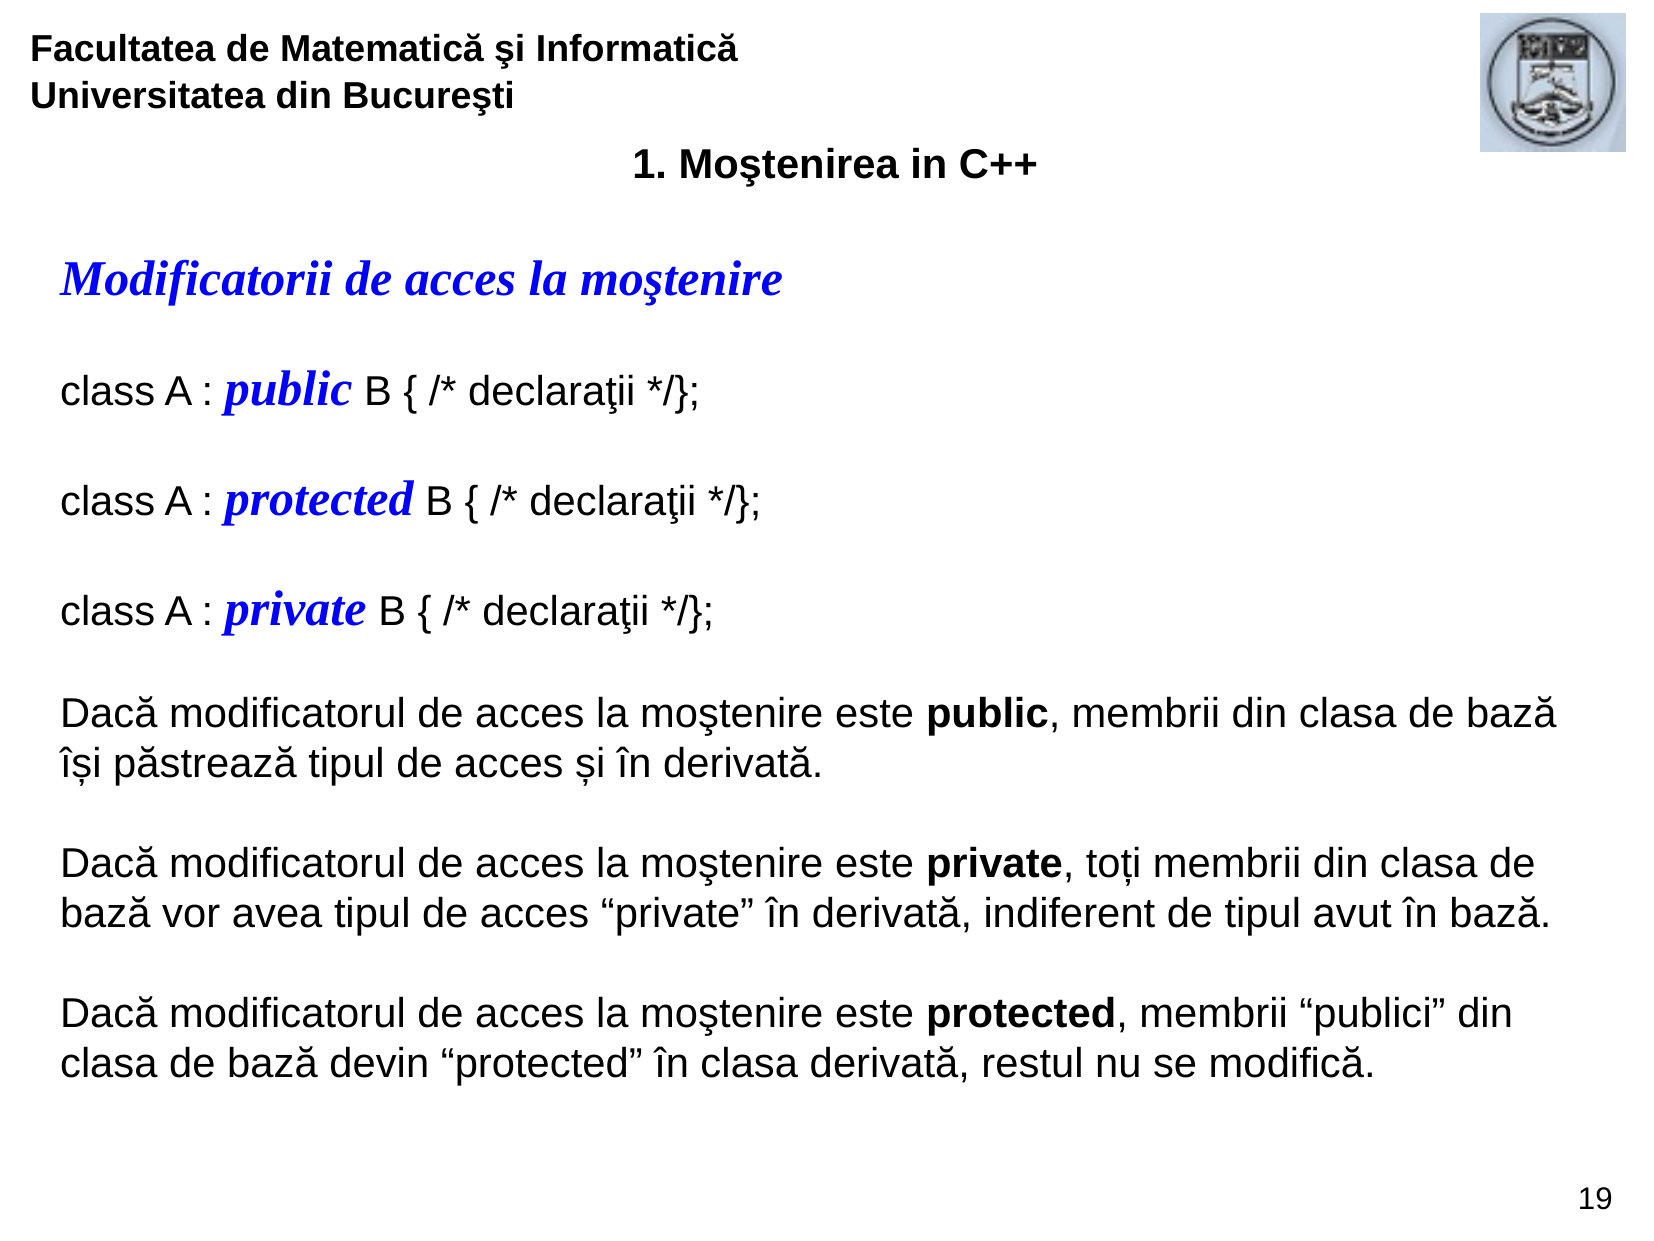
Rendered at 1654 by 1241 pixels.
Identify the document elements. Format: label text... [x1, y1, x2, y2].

picture [1480, 13, 1626, 152]
text_box Facultatea de Matematică şi Informatică Universitatea din Bucureşti [13, 13, 841, 122]
text_box 19 [1535, 1158, 1630, 1225]
text_box 1. Moştenirea in C++ [380, 135, 1290, 209]
text_box Modificatorii de acces la moştenire class A : public B { /* declaraţii */}; class A : protected B { /* declaraţii */}; class A : private B { /* declaraţii */}; Dacă modificatorul de acces la moştenire este public, membrii din clasa de bază își păstrează tipul de acces și în derivată. Dacă modificatorul de acces la moştenire este private, toți membrii din clasa de bază vor avea tipul de acces “private” în derivată, indiferent de tipul avut în bază. Dacă modificatorul de acces la moştenire este protected, membrii “publici” din clasa de bază devin “protected” în clasa derivată, restul nu se modifică. [45, 230, 1609, 1128]
